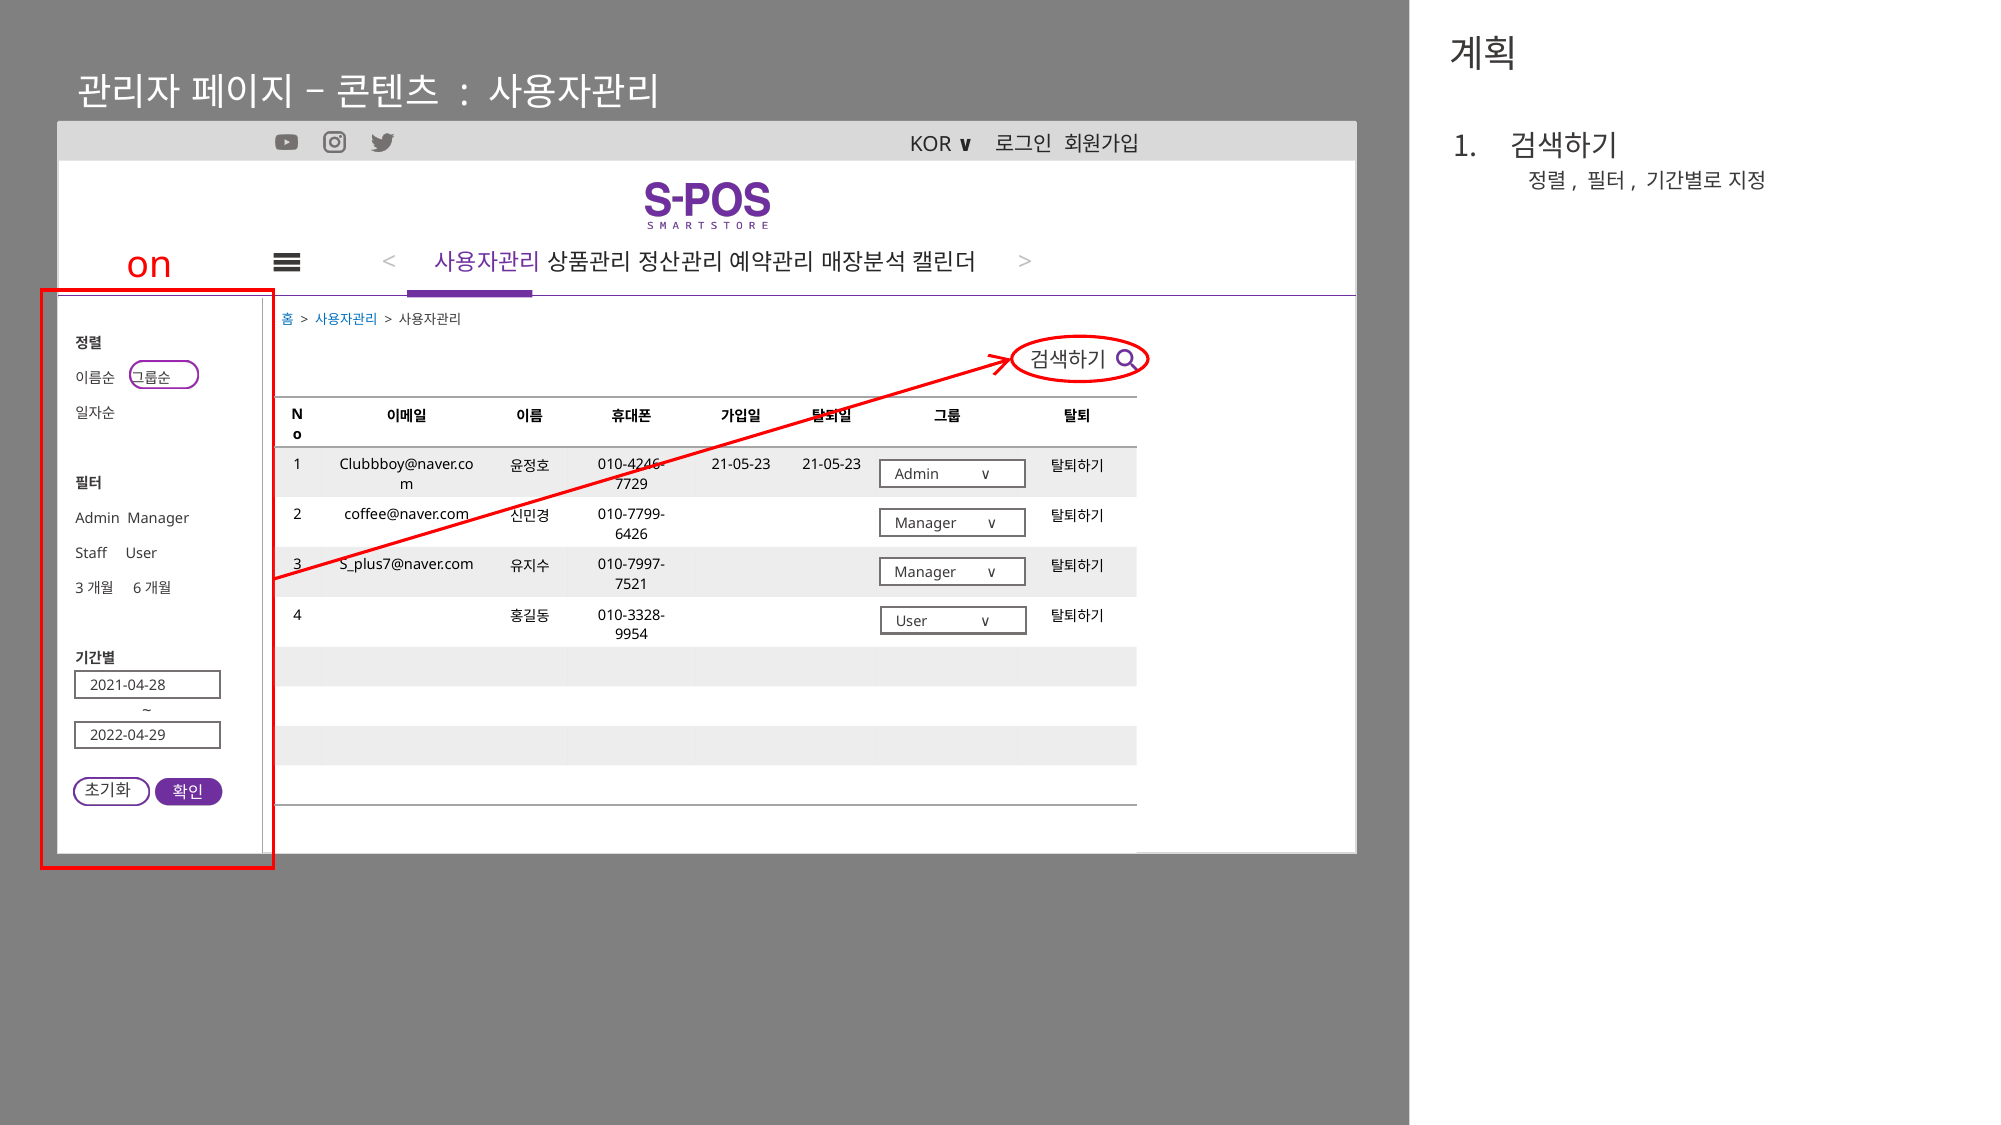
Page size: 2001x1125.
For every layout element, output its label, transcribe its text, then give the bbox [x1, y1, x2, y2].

picture [645, 182, 769, 229]
picture [154, 777, 223, 806]
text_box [273, 253, 301, 272]
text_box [58, 122, 1357, 295]
picture [73, 777, 150, 806]
text_box 계획 [1434, 22, 1534, 83]
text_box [273, 358, 1012, 580]
text_box 관리자 페이지 – 콘텐츠 : 사용자관리 [62, 60, 676, 120]
text_box [1408, 0, 2000, 1125]
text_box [273, 129, 396, 155]
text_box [879, 460, 1027, 634]
picture [129, 360, 199, 389]
text_box 검색하기 정렬, 필터, 기간별로 지정 [1439, 113, 1972, 230]
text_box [58, 296, 1357, 854]
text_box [1011, 339, 1144, 380]
text_box [40, 289, 275, 869]
